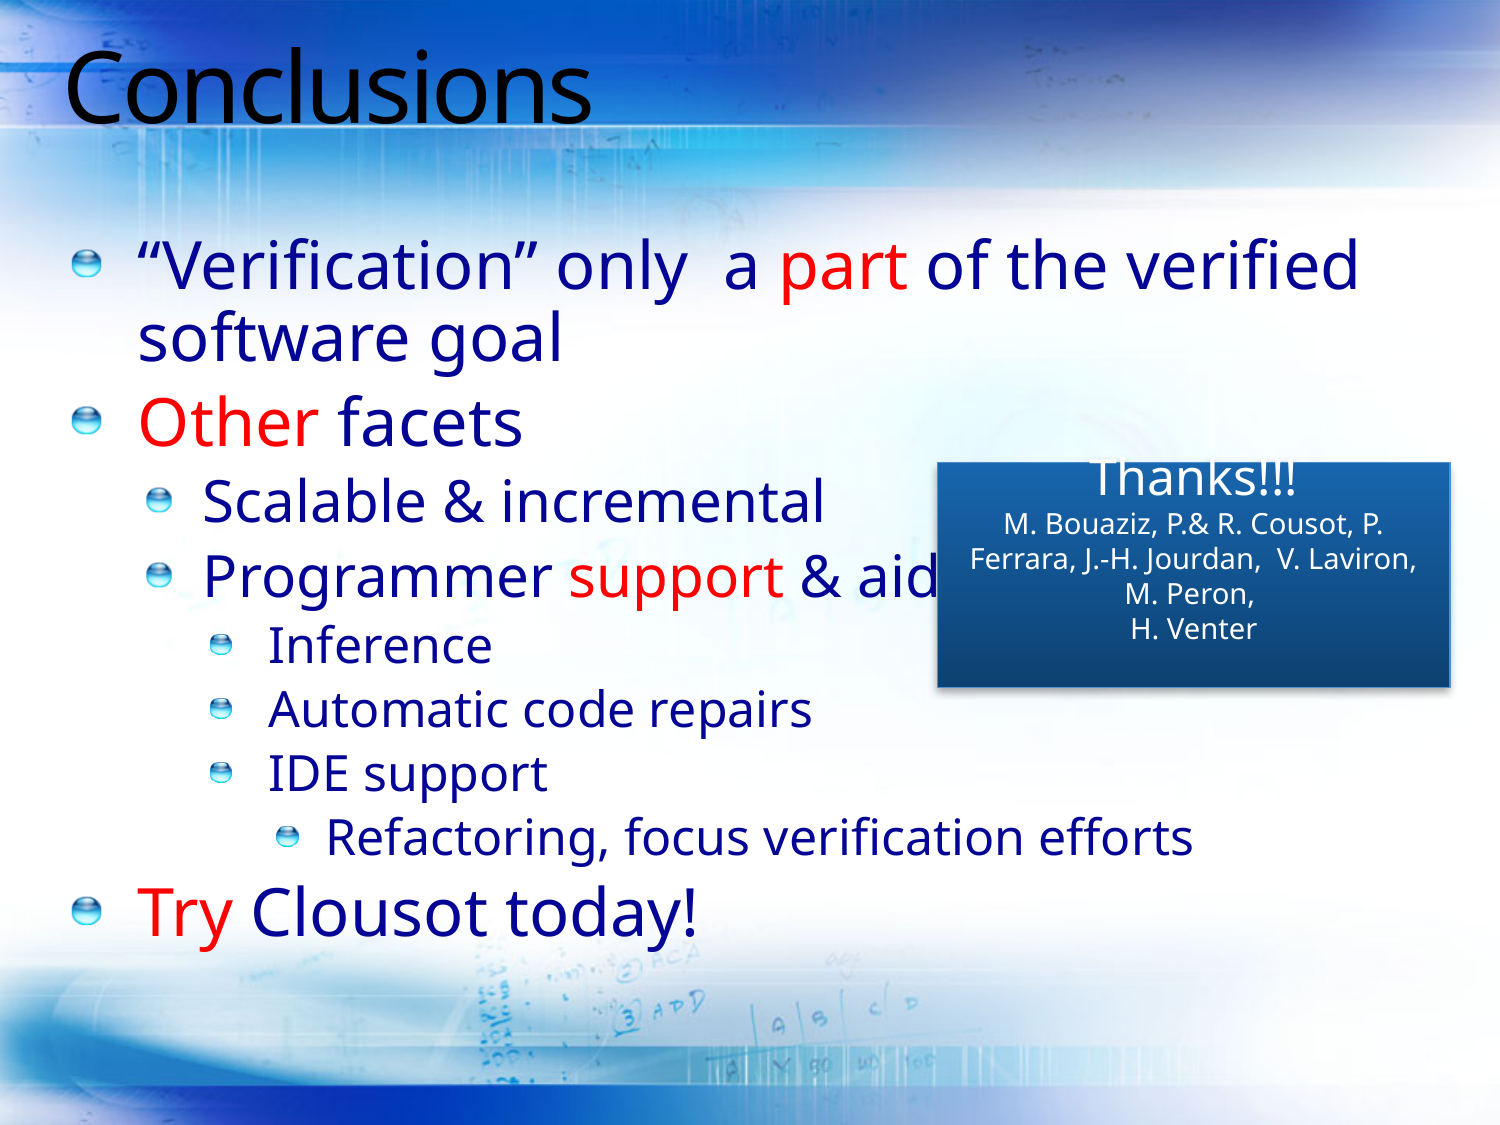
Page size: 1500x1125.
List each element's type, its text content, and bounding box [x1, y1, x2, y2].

title Conclusions [62, 37, 1438, 147]
list “Verification” only a part of the verified software goal Other facets Scalable & incremental Programmer support & aid Inference Automatic code repairs IDE support Refactoring, focus verification efforts Try Clousot today! [62, 231, 1438, 977]
text_box Thanks!!! M. Bouaziz, P.& R. Cousot, P. Ferrara, J.-H. Jourdan, V. Laviron, M. Peron, H. Venter [937, 462, 1451, 688]
picture [0, 0, 1500, 1125]
